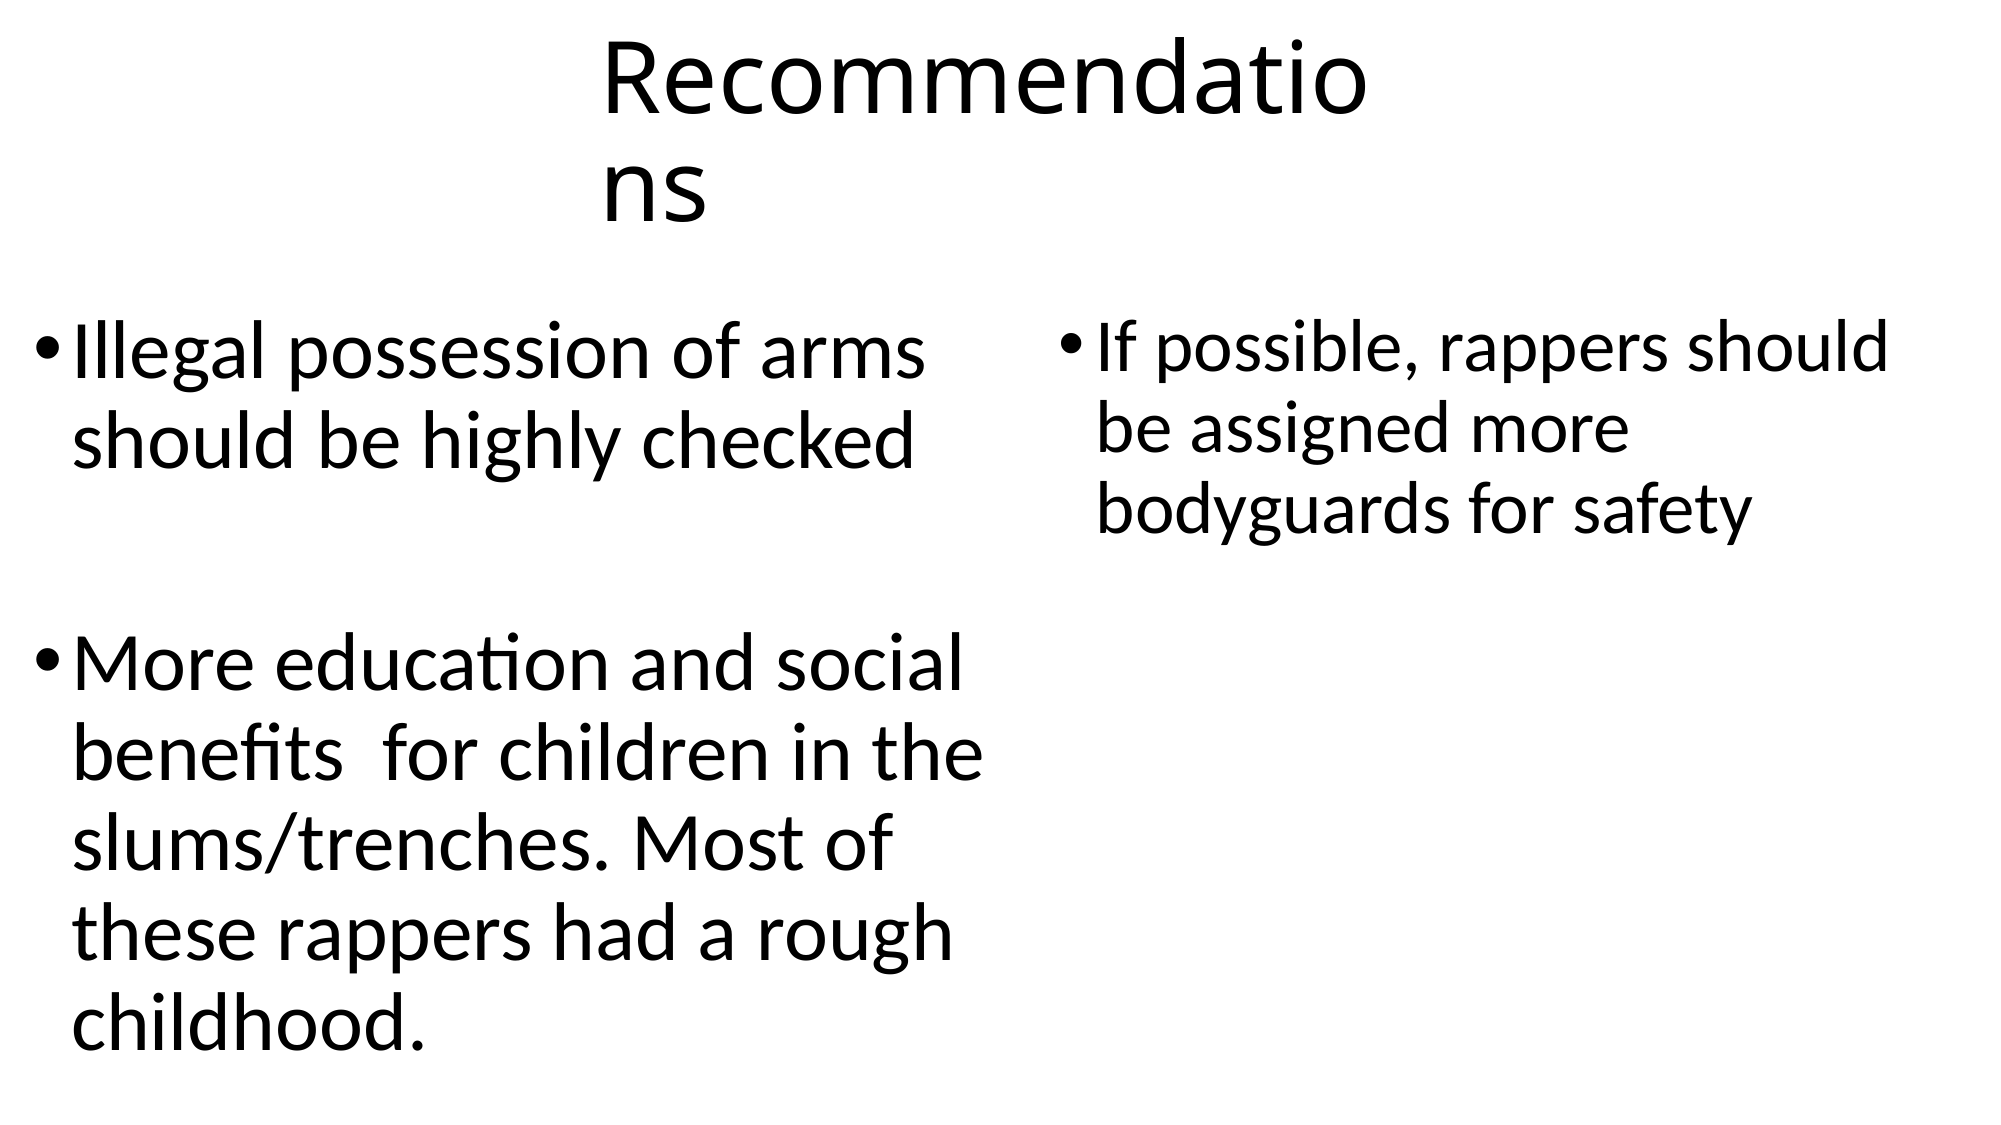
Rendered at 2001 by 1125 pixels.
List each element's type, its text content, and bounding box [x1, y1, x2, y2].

title Recommendations [584, 53, 1416, 218]
list If possible, rappers should be assigned more bodyguards for safety [1043, 299, 1960, 760]
list Illegal possession of arms should be highly checked More education and social benefits for children in the slums/trenches. Most of these rappers had a rough childhood. [18, 299, 1044, 1125]
